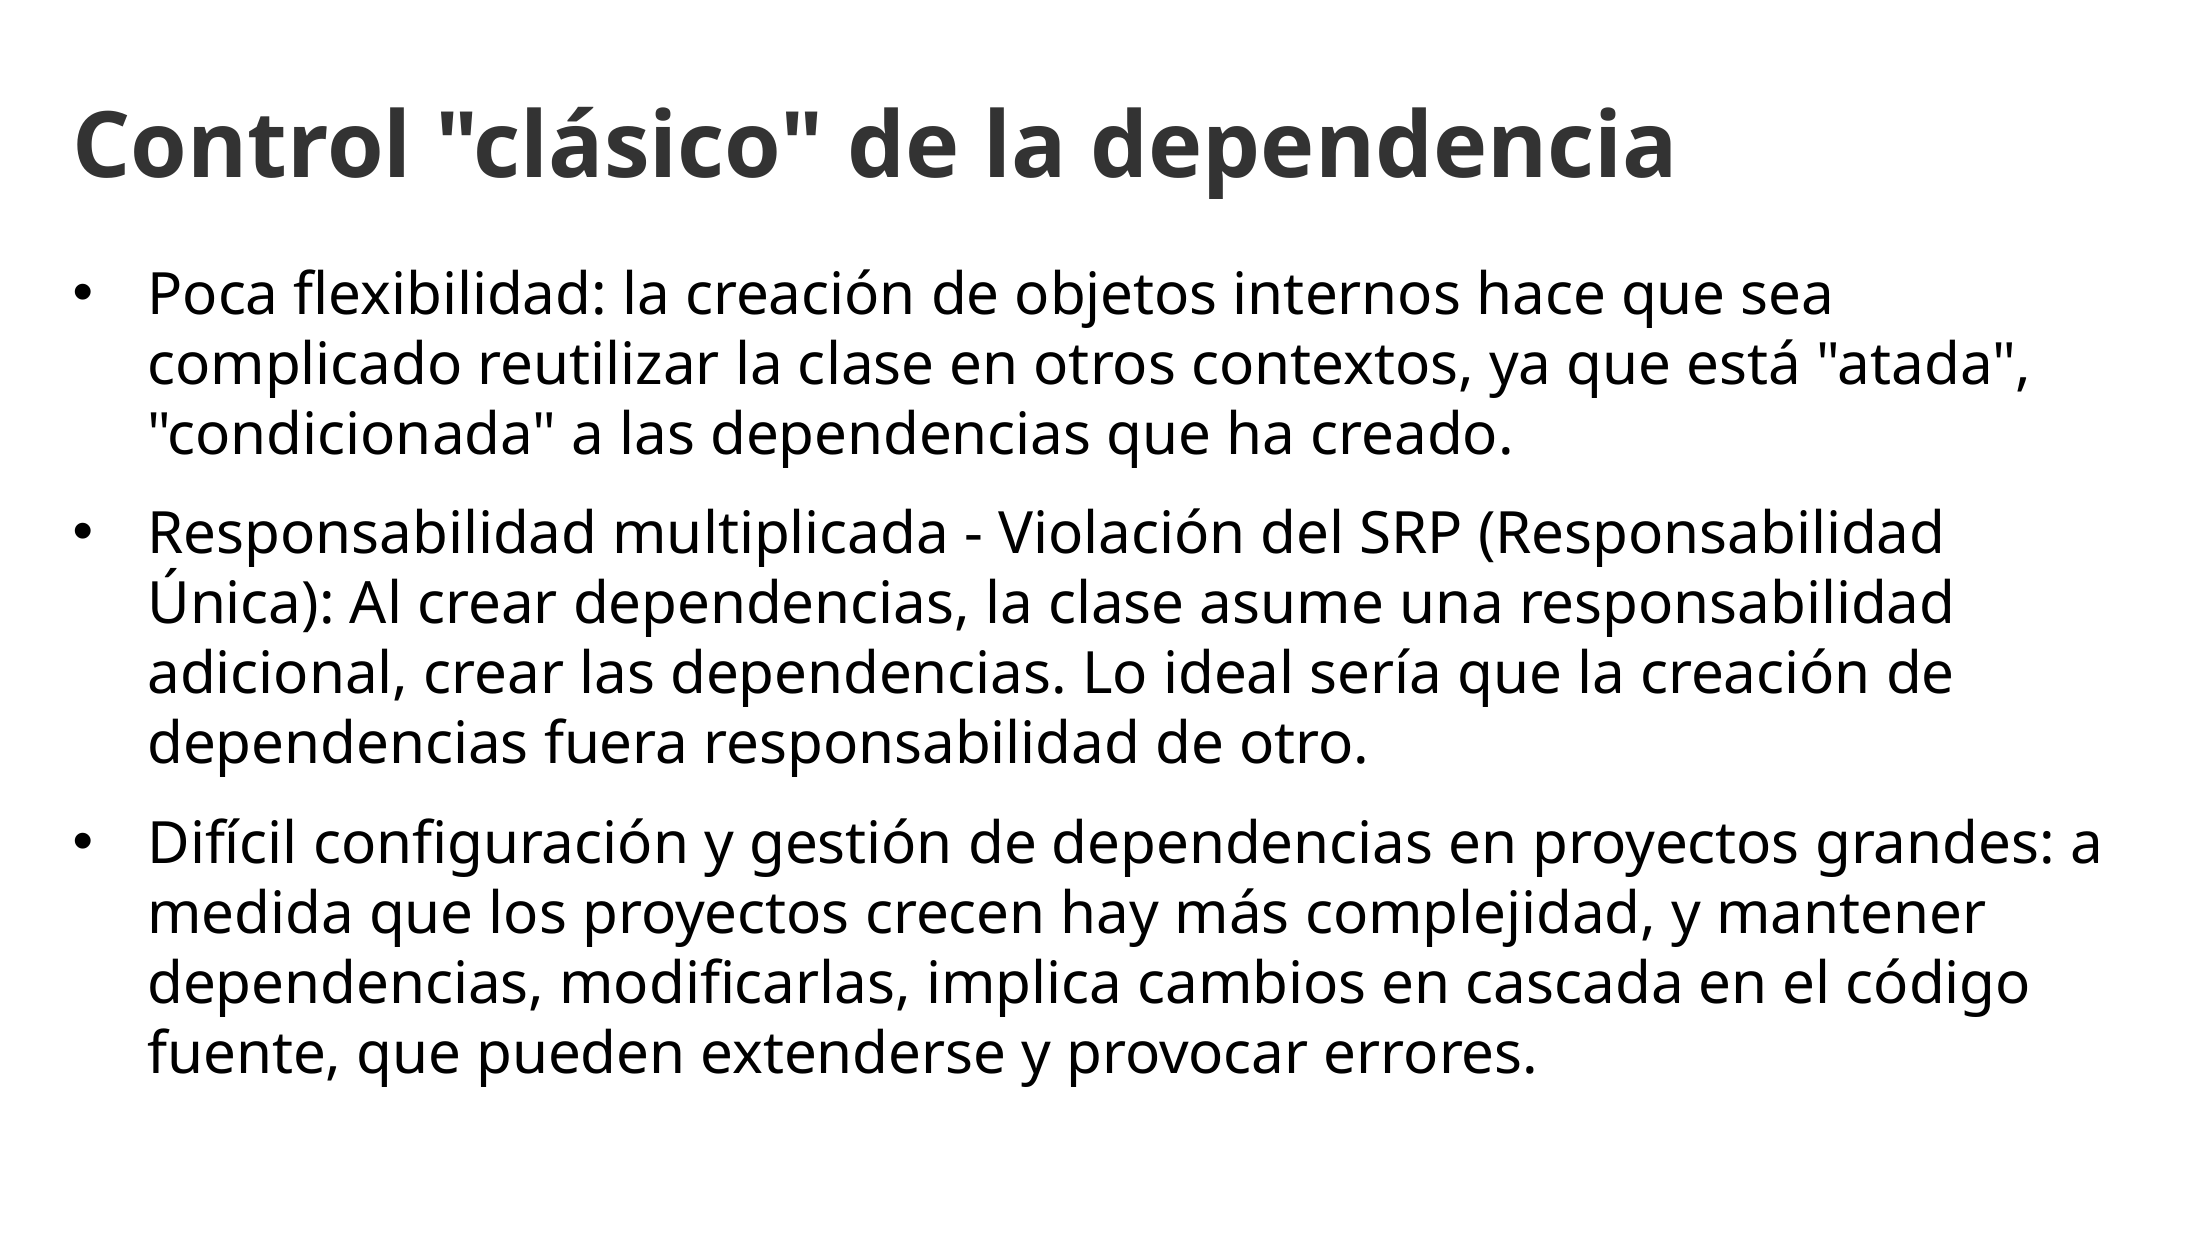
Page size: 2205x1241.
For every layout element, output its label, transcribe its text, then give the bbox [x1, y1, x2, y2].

text_box Poca flexibilidad: la creación de objetos internos hace que sea complicado reutilizar la clase en otros contextos, ya que está "atada", "condicionada" a las dependencias que ha creado. Responsabilidad multiplicada - Violación del SRP (Responsabilidad Única): Al crear dependencias, la clase asume una responsabilidad adicional, crear las dependencias. Lo ideal sería que la creación de dependencias fuera responsabilidad de otro. Difícil configuración y gestión de dependencias en proyectos grandes: a medida que los proyectos crecen hay más complejidad, y mantener dependencias, modificarlas, implica cambios en cascada en el código fuente, que pueden extenderse y provocar errores. [72, 256, 2121, 1173]
text_box Control "clásico" de la dependencia [72, 24, 2121, 256]
